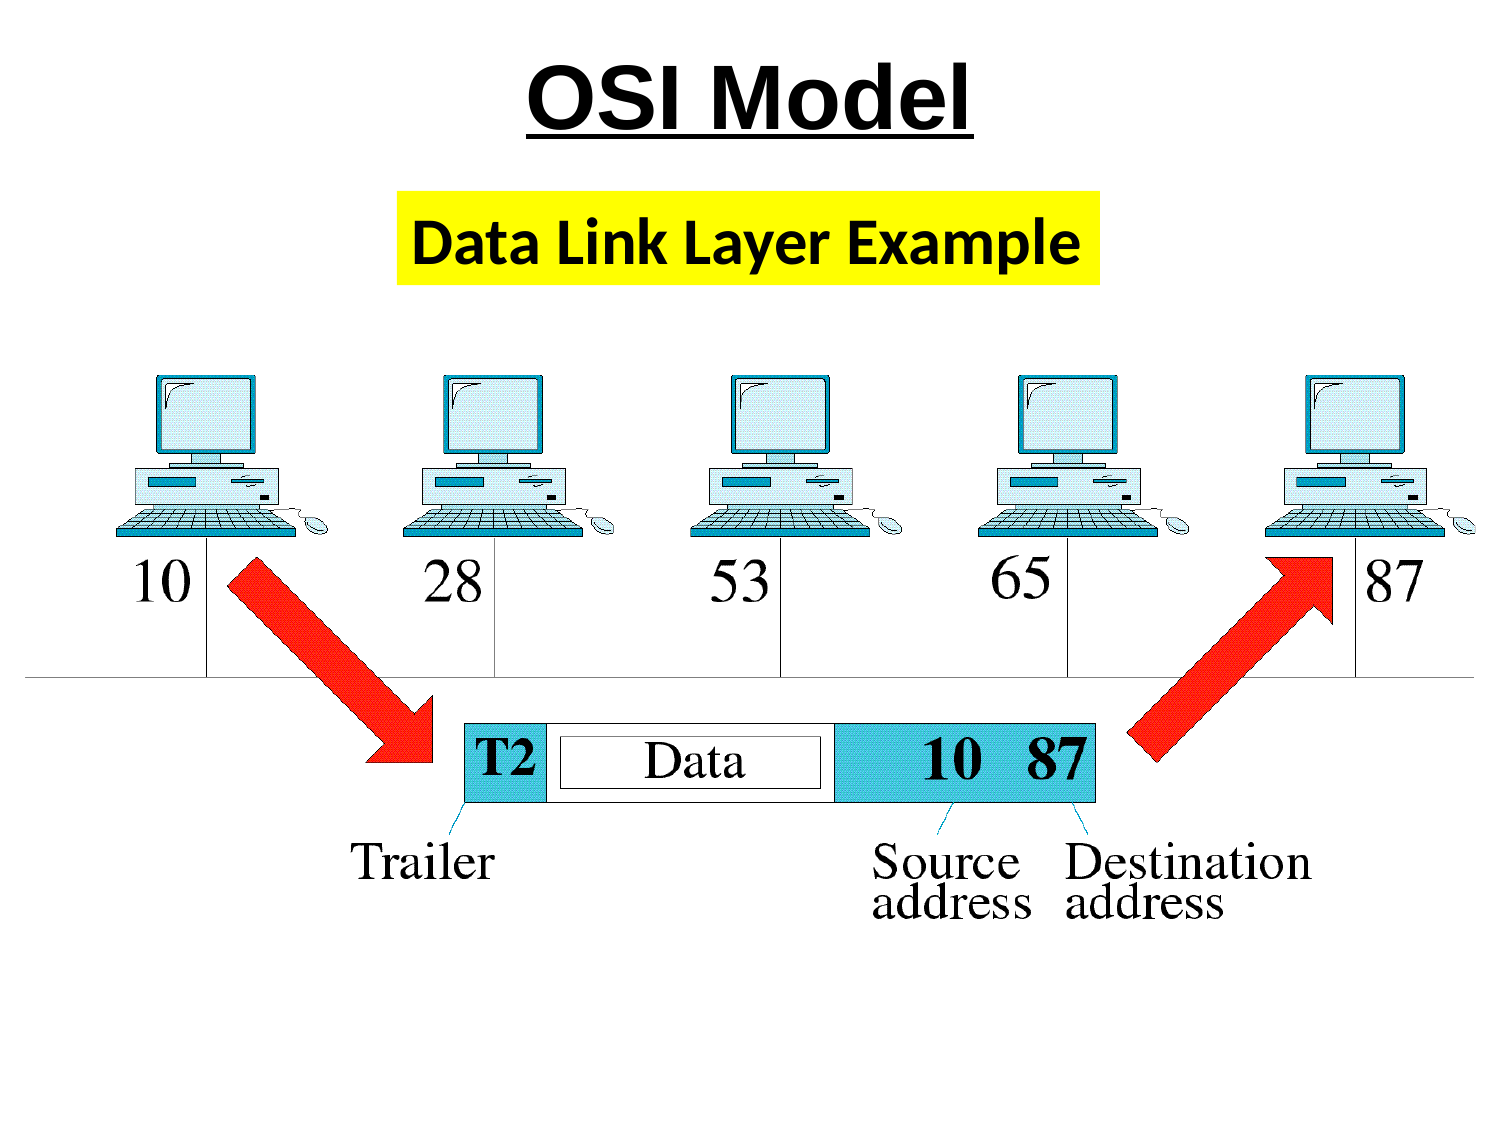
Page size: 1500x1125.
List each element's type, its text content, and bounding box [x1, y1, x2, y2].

text_box OSI Model [74, 37, 1425, 213]
text_box Data Link Layer Example [396, 213, 1100, 286]
picture [1024, 379, 1112, 449]
picture [735, 379, 826, 449]
picture [25, 374, 1476, 932]
picture [449, 379, 537, 449]
picture [161, 379, 251, 449]
picture [1310, 379, 1400, 449]
